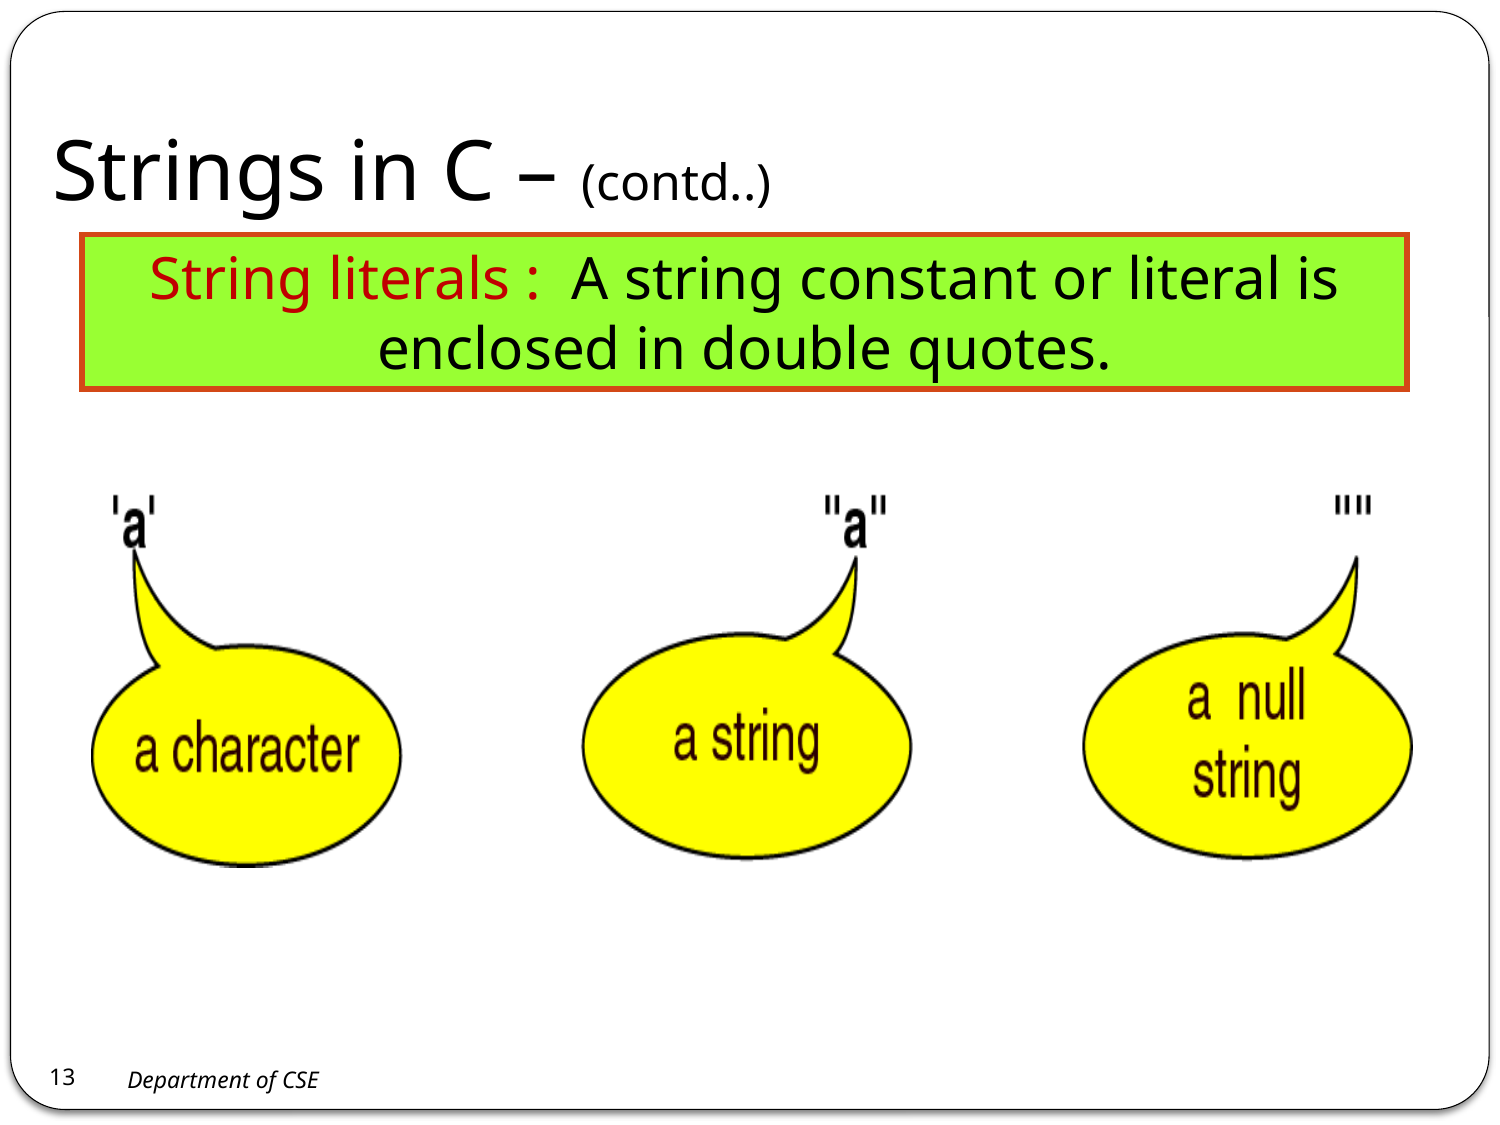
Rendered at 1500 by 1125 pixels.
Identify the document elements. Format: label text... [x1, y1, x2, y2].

text_box String literals : A string constant or literal is enclosed in double quotes. [82, 234, 1407, 389]
footer Department of CSE [112, 1062, 763, 1100]
slide_number 13 [24, 1050, 100, 1107]
picture [91, 480, 1413, 868]
title Strings in C – (contd..) [37, 45, 1463, 233]
